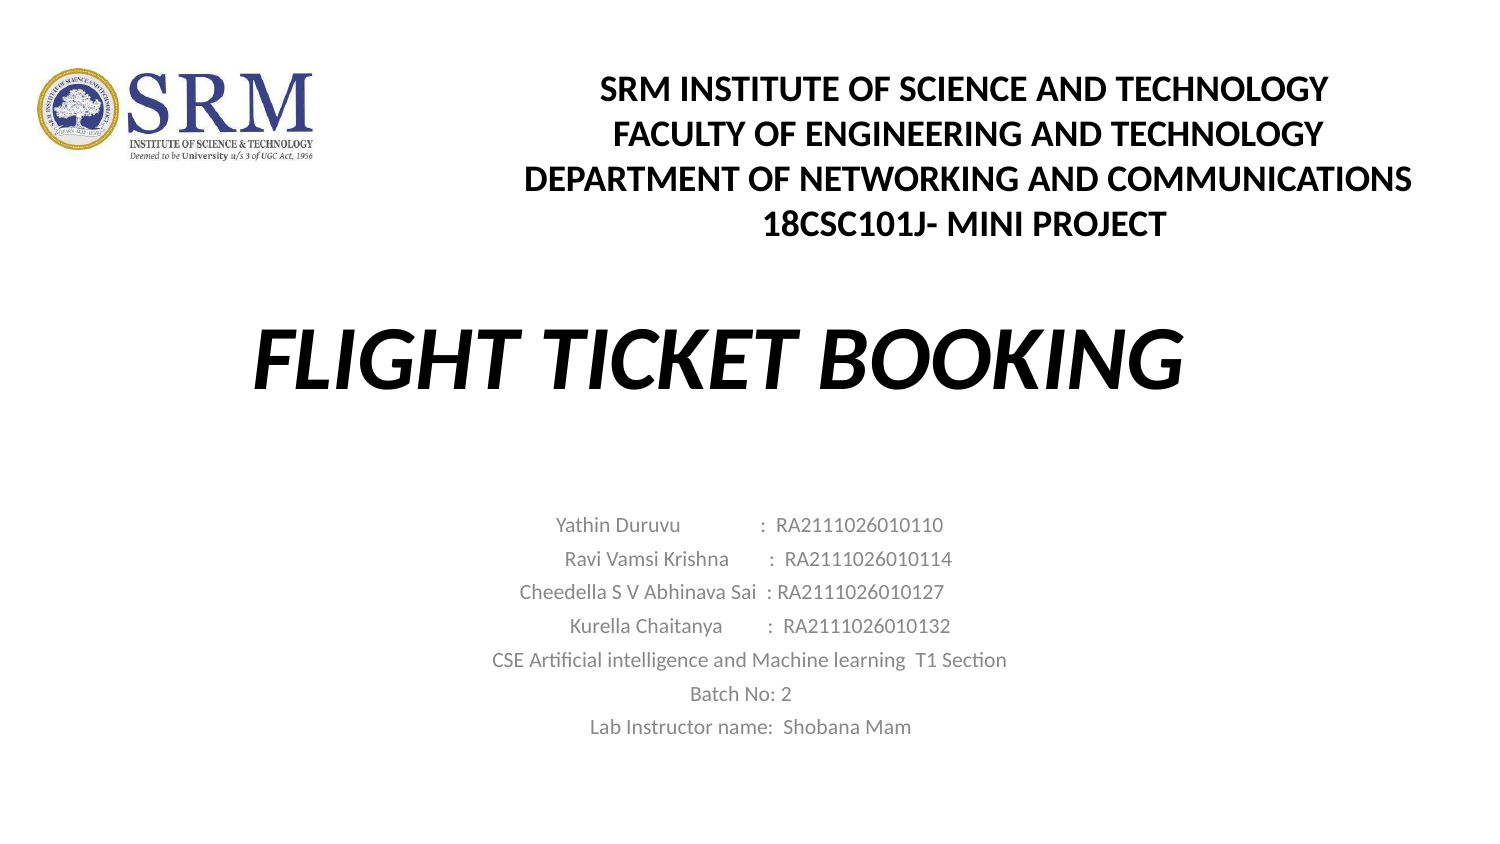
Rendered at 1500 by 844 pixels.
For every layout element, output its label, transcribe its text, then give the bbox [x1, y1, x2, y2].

text_box SRM INSTITUTE OF SCIENCE AND TECHNOLOGY FACULTY OF ENGINEERING AND TECHNOLOGY DEPARTMENT OF NETWORKING AND COMMUNICATIONS 18CSC101J- MINI PROJECT [462, 56, 1475, 204]
picture [37, 67, 313, 162]
subtitle Yathin Duruvu : RA2111026010110 Ravi Vamsi Krishna : RA2111026010114 Cheedella S V Abhinava Sai : RA2111026010127 Kurella Chaitanya : RA2111026010132 CSE Artificial intelligence and Machine learning T1 Section Batch No: 2 Lab Instructor name: Shobana Mam [225, 506, 1275, 751]
title FLIGHT TICKET BOOKING [112, 262, 1388, 443]
